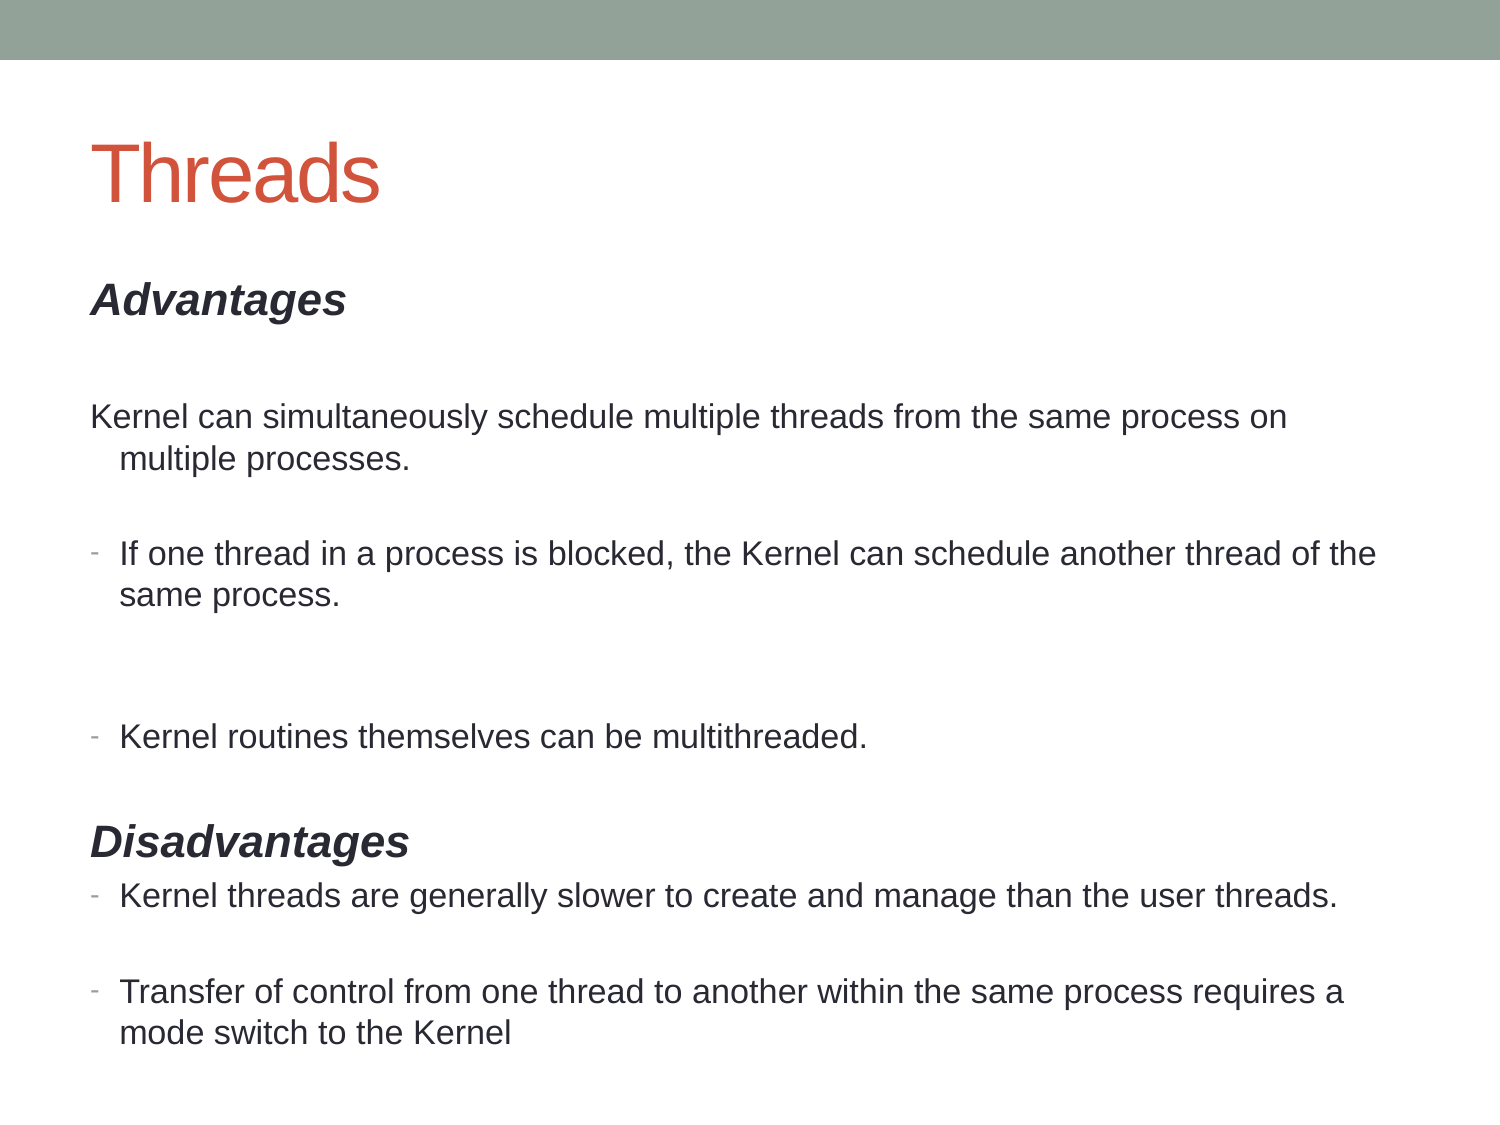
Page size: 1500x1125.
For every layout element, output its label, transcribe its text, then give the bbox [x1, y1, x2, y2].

list Advantages Kernel can simultaneously schedule multiple threads from the same process on multiple processes. If one thread in a process is blocked, the Kernel can schedule another thread of the same process. Kernel routines themselves can be multithreaded. Disadvantages Kernel threads are generally slower to create and manage than the user threads. Transfer of control from one thread to another within the same process requires a mode switch to the Kernel [75, 262, 1425, 1063]
title Threads [75, 87, 1425, 250]
